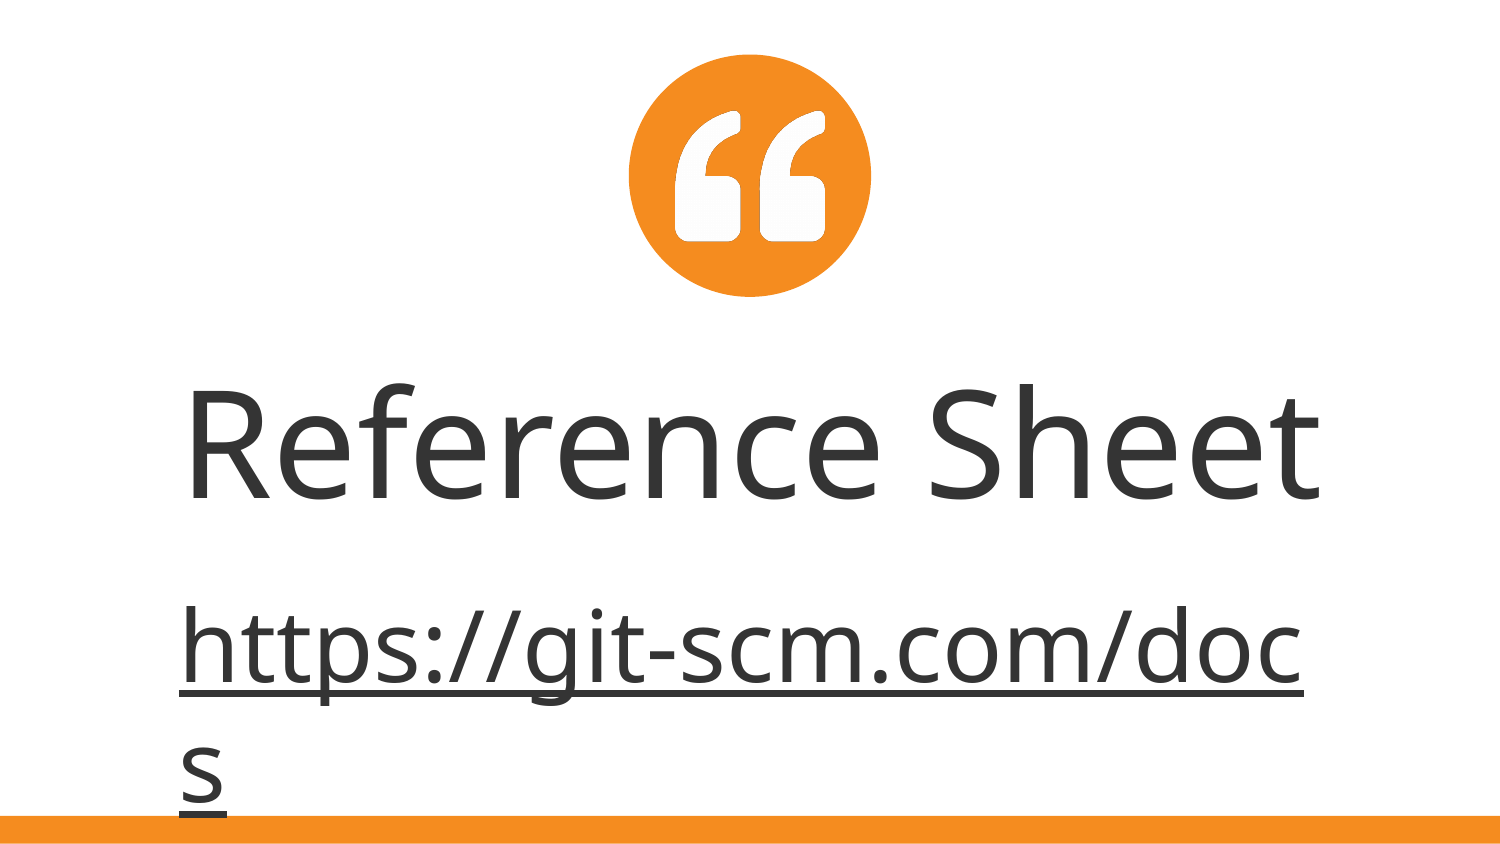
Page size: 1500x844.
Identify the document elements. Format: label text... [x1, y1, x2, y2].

picture [675, 101, 825, 251]
list Reference Sheet https://git-scm.com/docs [163, 306, 1339, 635]
